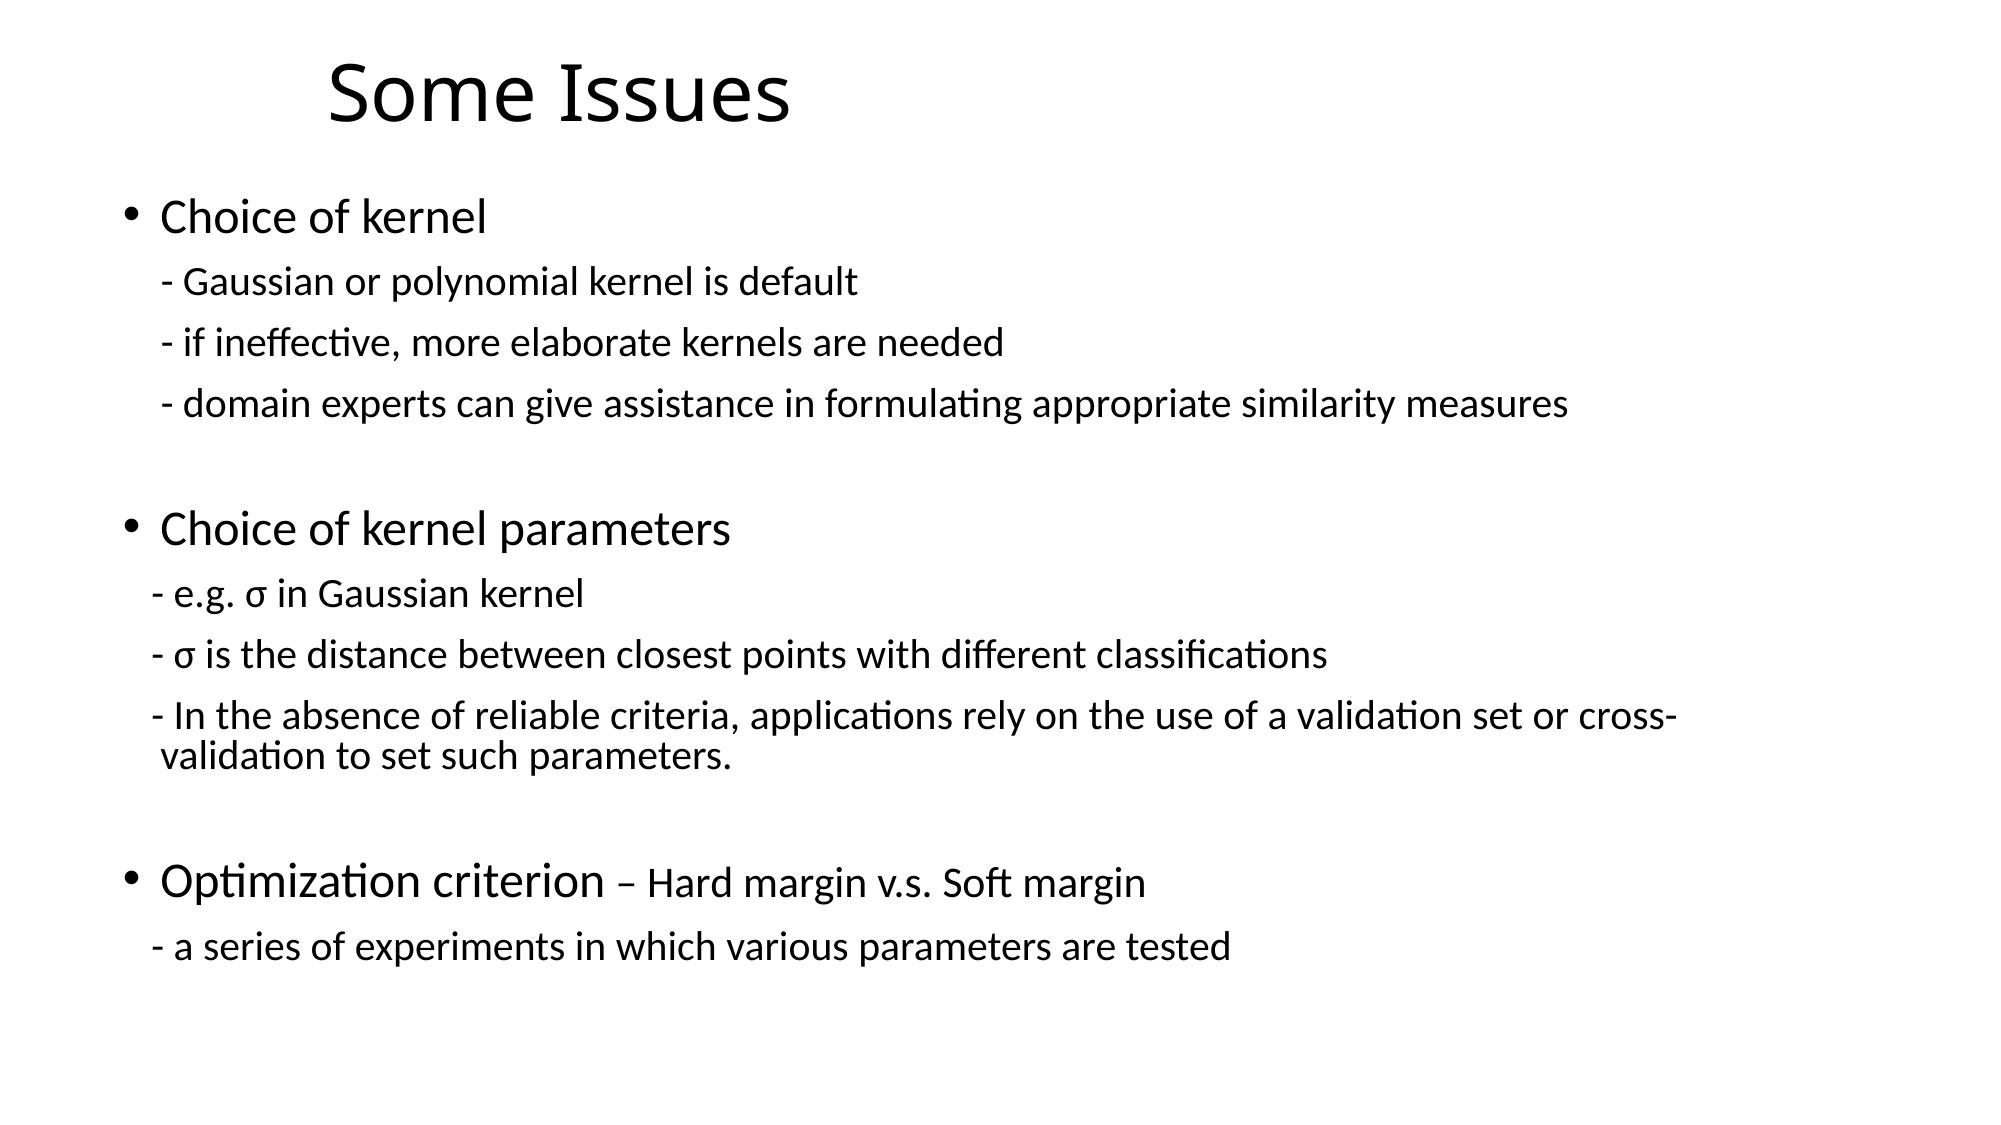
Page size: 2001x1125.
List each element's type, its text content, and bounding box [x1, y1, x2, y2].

list Choice of kernel - Gaussian or polynomial kernel is default - if ineffective, more elaborate kernels are needed - domain experts can give assistance in formulating appropriate similarity measures Choice of kernel parameters - e.g. σ in Gaussian kernel - σ is the distance between closest points with different classifications - In the absence of reliable criteria, applications rely on the use of a validation set or cross-validation to set such parameters. Optimization criterion – Hard margin v.s. Soft margin - a series of experiments in which various parameters are tested [107, 187, 1772, 1050]
title Some Issues [312, 37, 1663, 155]
